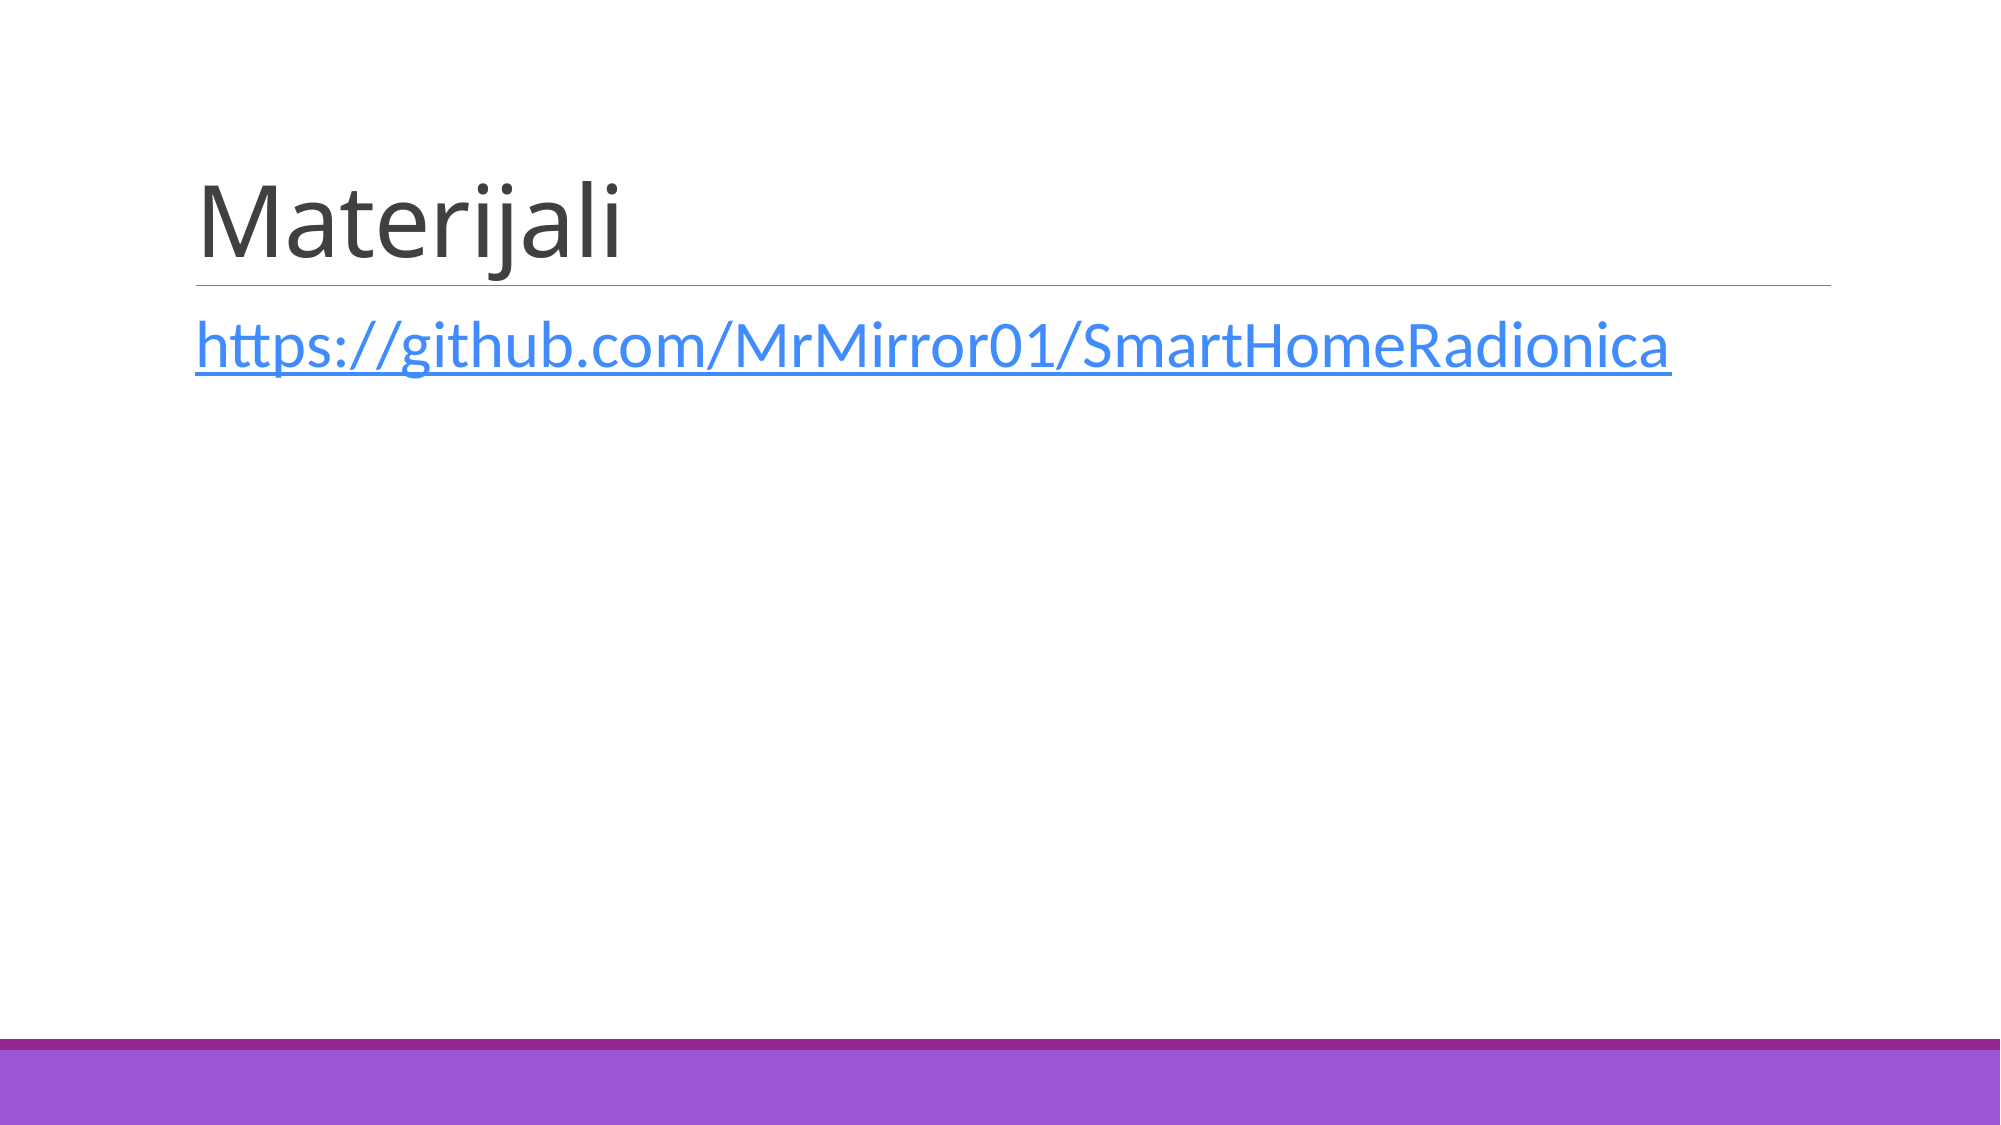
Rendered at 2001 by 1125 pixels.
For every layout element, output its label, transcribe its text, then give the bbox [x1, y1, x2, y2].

list https://github.com/MrMirror01/SmartHomeRadionica [180, 302, 1830, 963]
title Materijali [180, 47, 1830, 285]
